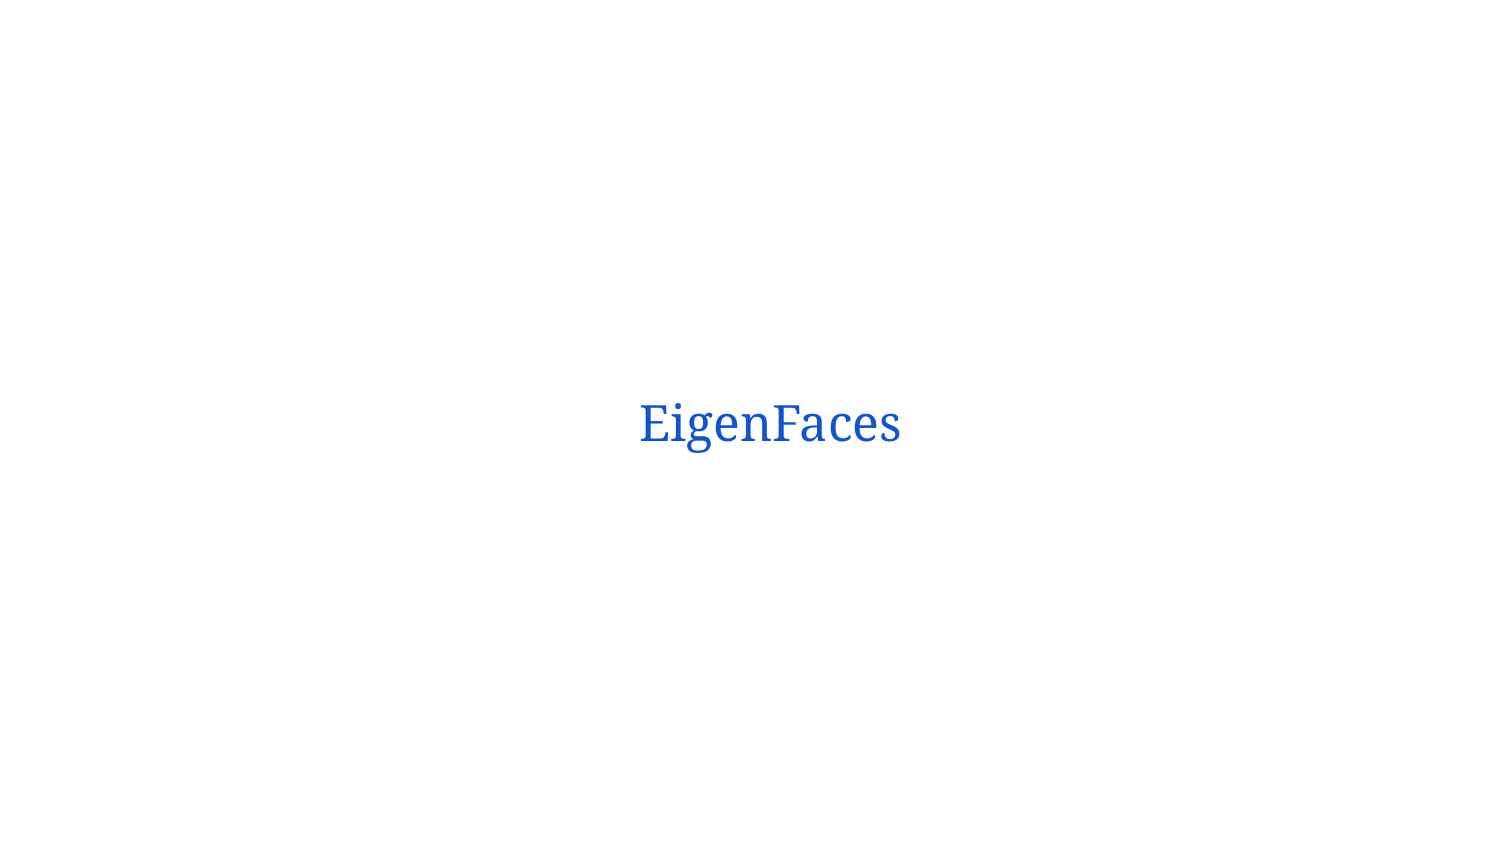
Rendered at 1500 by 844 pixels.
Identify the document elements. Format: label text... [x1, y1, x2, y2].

text_box EigenFaces [175, 386, 1366, 457]
